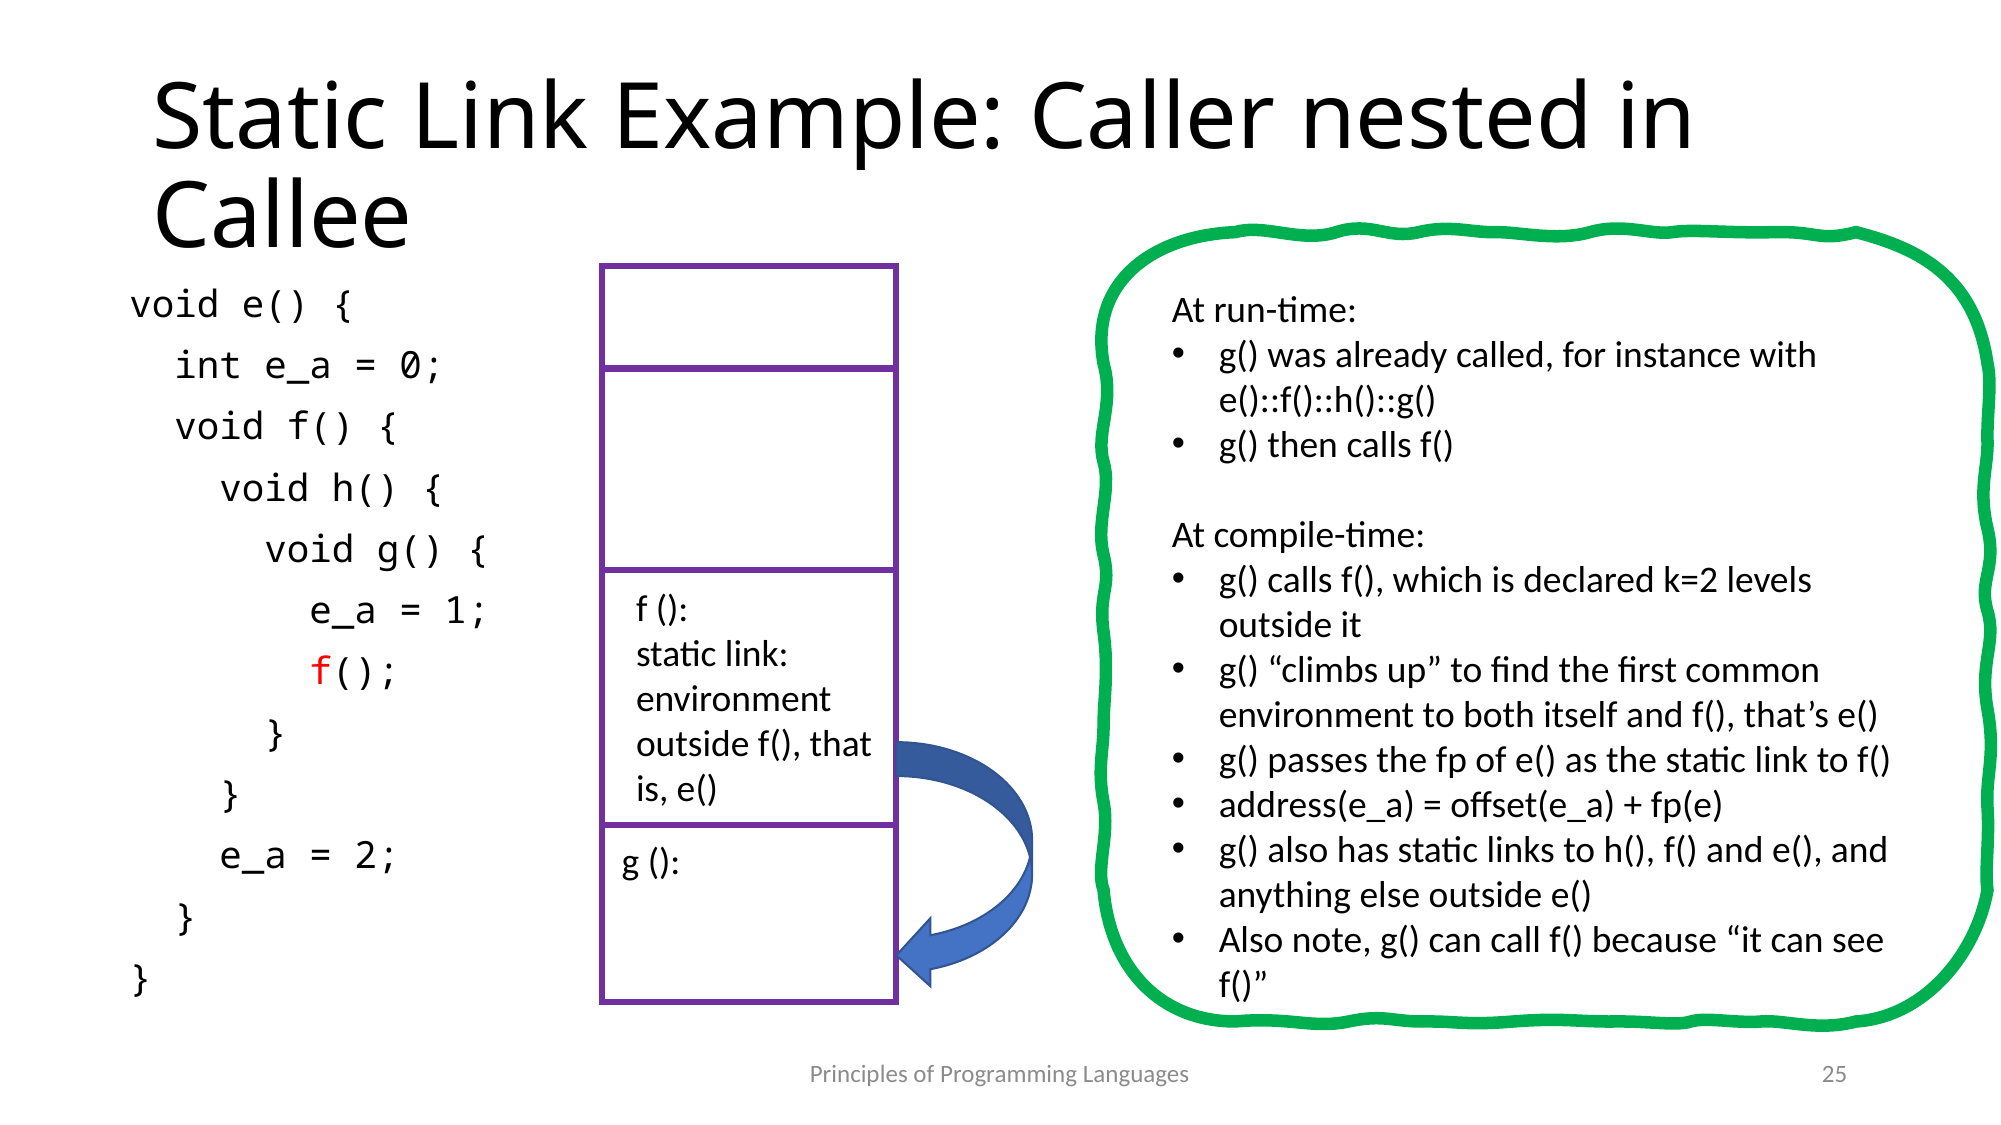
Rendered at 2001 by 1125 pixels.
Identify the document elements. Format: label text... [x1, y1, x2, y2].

text_box [894, 741, 1034, 989]
text_box f (): static link: environment outside f(), that is, e() [621, 576, 897, 817]
text_box [601, 826, 897, 1003]
title Static Link Example: Caller nested in Callee [137, 59, 1863, 278]
text_box [601, 571, 897, 825]
slide_number 25 [1412, 1057, 1863, 1103]
text_box At run-time: g() was already called, for instance with e()::f()::h()::g() g() then calls f() At compile-time: g() calls f(), which is declared k=2 levels outside it g() “climbs up” to find the first common environment to both itself and f(), that’s e() g() passes the fp of e() as the static link to f() address(e_a) = offset(e_a) + fp(e) g() also has static links to h(), f() and e(), and anything else outside e() Also note, g() can call f() because “it can see f()” [1157, 277, 1949, 1057]
footer Principles of Programming Languages [662, 1042, 1338, 1103]
list void e() { int e_a = 0; void f() { void h() { void g() { e_a = 1; f(); } } e_a = 2; } } [114, 277, 601, 992]
text_box [601, 265, 897, 368]
text_box g (): [606, 829, 866, 890]
text_box [601, 369, 897, 570]
text_box [1099, 227, 1992, 998]
